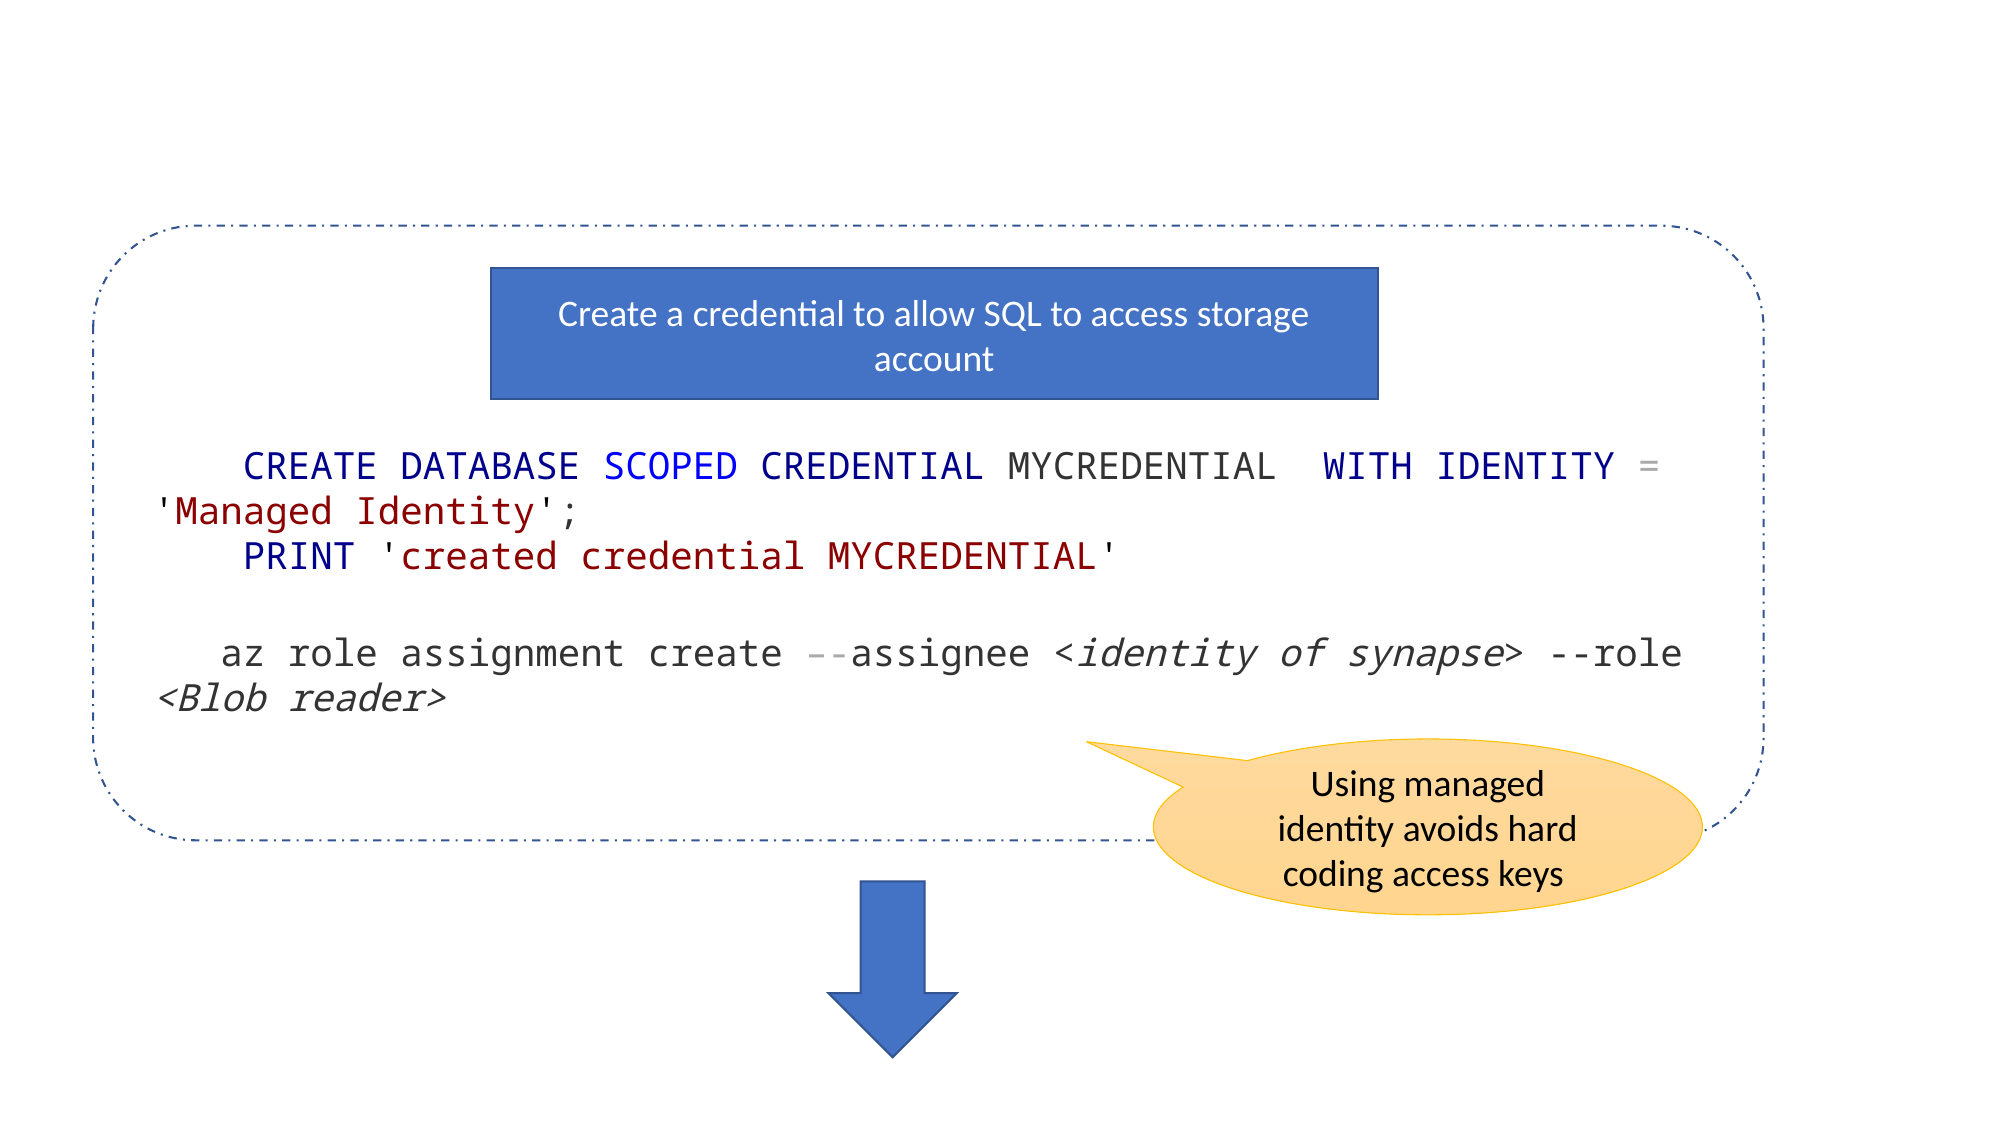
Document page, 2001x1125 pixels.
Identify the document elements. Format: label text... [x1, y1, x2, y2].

text_box [826, 880, 960, 1059]
text_box Using managed identity avoids hard coding access keys [1086, 738, 1703, 916]
text_box CREATE DATABASE SCOPED CREDENTIAL MYCREDENTIAL WITH IDENTITY = 'Managed Identity'; PRINT 'created credential MYCREDENTIAL' [138, 434, 1731, 621]
text_box [92, 224, 1765, 842]
text_box az role assignment create –-assignee <identity of synapse> --role <Blob reader> [138, 621, 1731, 727]
